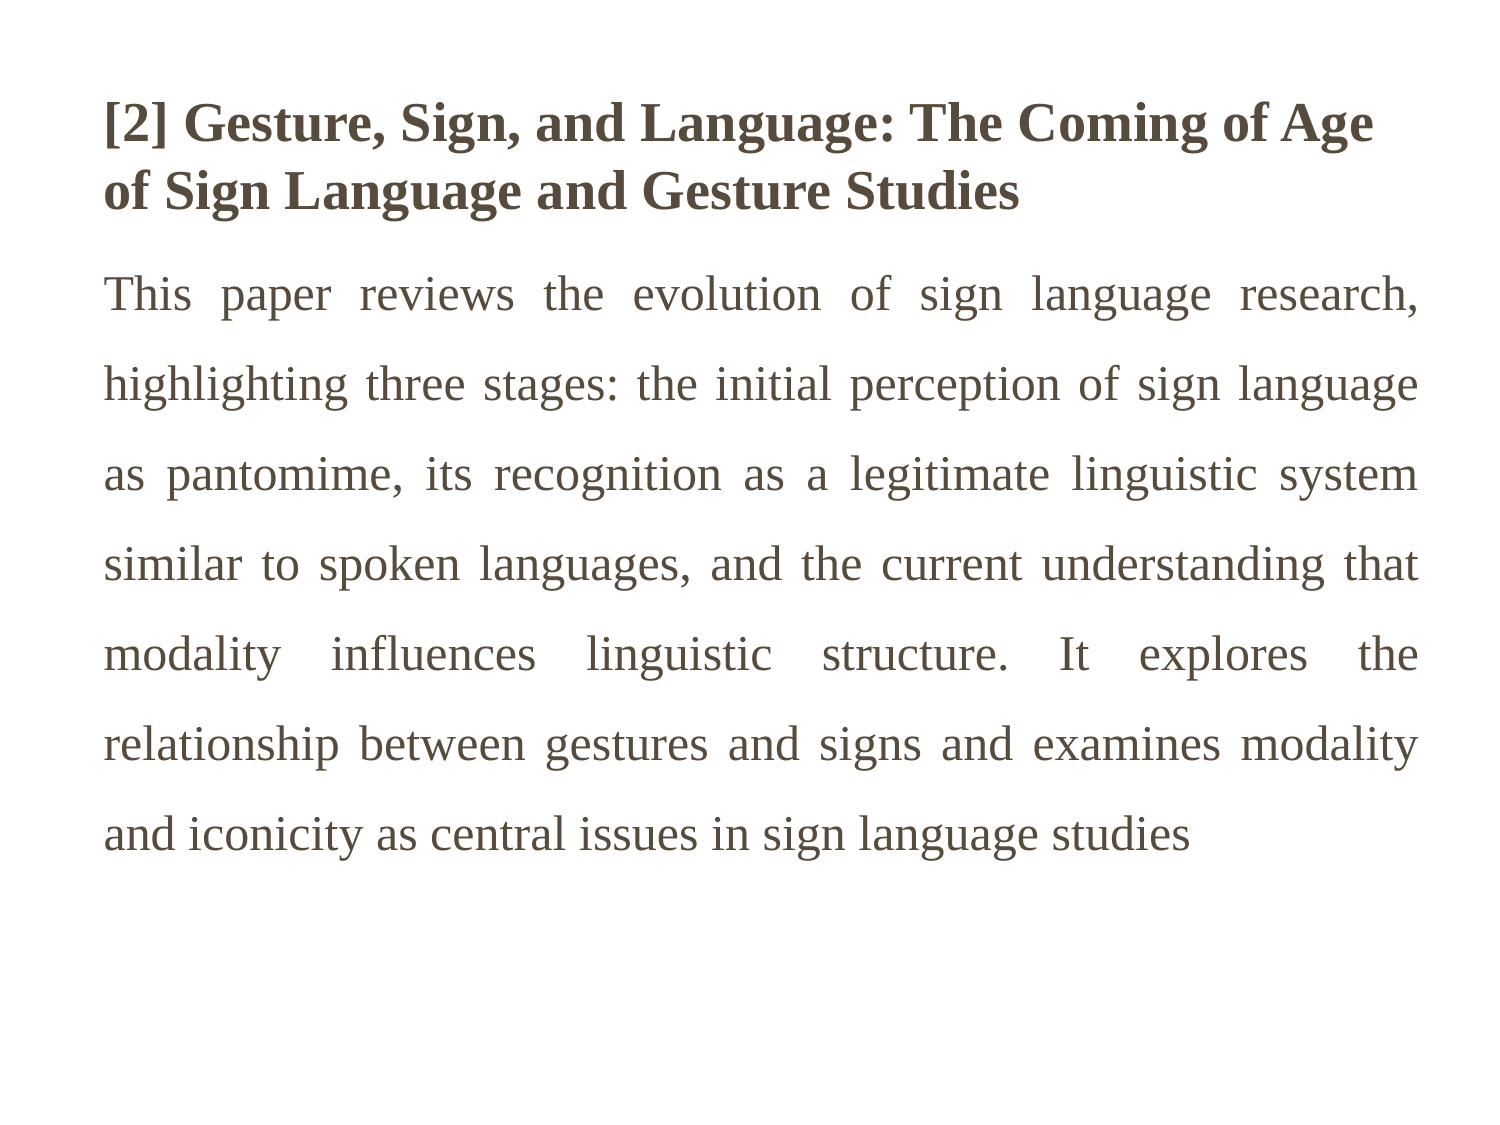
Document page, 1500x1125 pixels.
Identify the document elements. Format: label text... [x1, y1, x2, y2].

list [2] Gesture, Sign, and Language: The Coming of Age of Sign Language and Gesture Studies This paper reviews the evolution of sign language research, highlighting three stages: the initial perception of sign language as pantomime, its recognition as a legitimate linguistic system similar to spoken languages, and the current understanding that modality influences linguistic structure. It explores the relationship between gestures and signs and examines modality and iconicity as central issues in sign language studies [88, 78, 1436, 1005]
